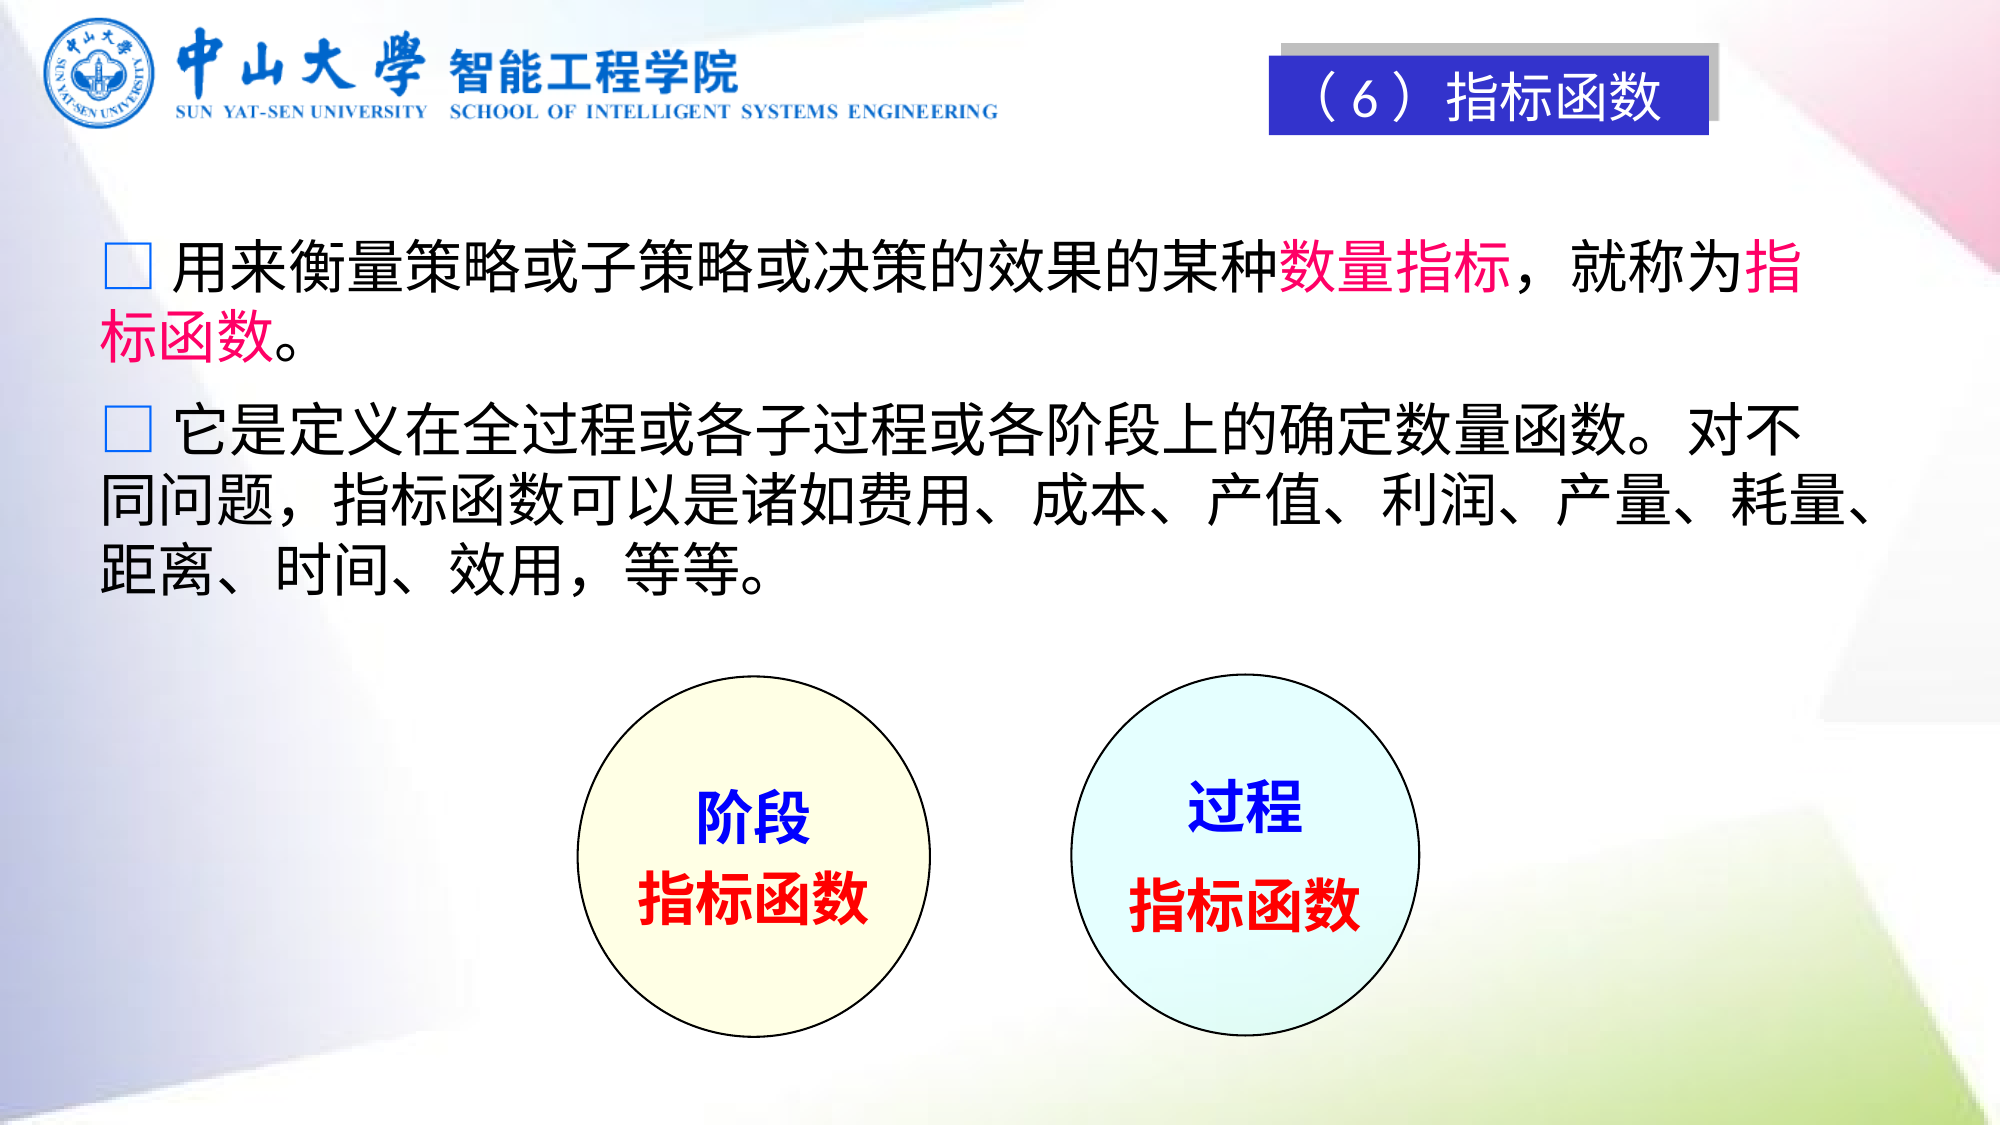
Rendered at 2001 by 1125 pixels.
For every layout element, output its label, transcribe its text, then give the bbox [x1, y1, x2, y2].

picture [39, 0, 1000, 150]
text_box 阶段 指标函数 [577, 676, 930, 1037]
text_box 通常选择所求解问题的关键变量作为决策变量，同时 要给出决策变量的取值范围，即确定允许决策集合。 [0, 0, 2000, 1125]
text_box （6）指标函数 [1268, 55, 1709, 136]
text_box 过程 指标函数 [1071, 674, 1420, 1036]
text_box □用来衡量策略或子策略或决策的效果的某种数量指标，就称为指标函数。 □它是定义在全过程或各子过程或各阶段上的确定数量函数。对不同问题，指标函数可以是诸如费用、成本、产值、利润、产量、耗量、距离、时间、效用，等等。 [84, 222, 1869, 638]
